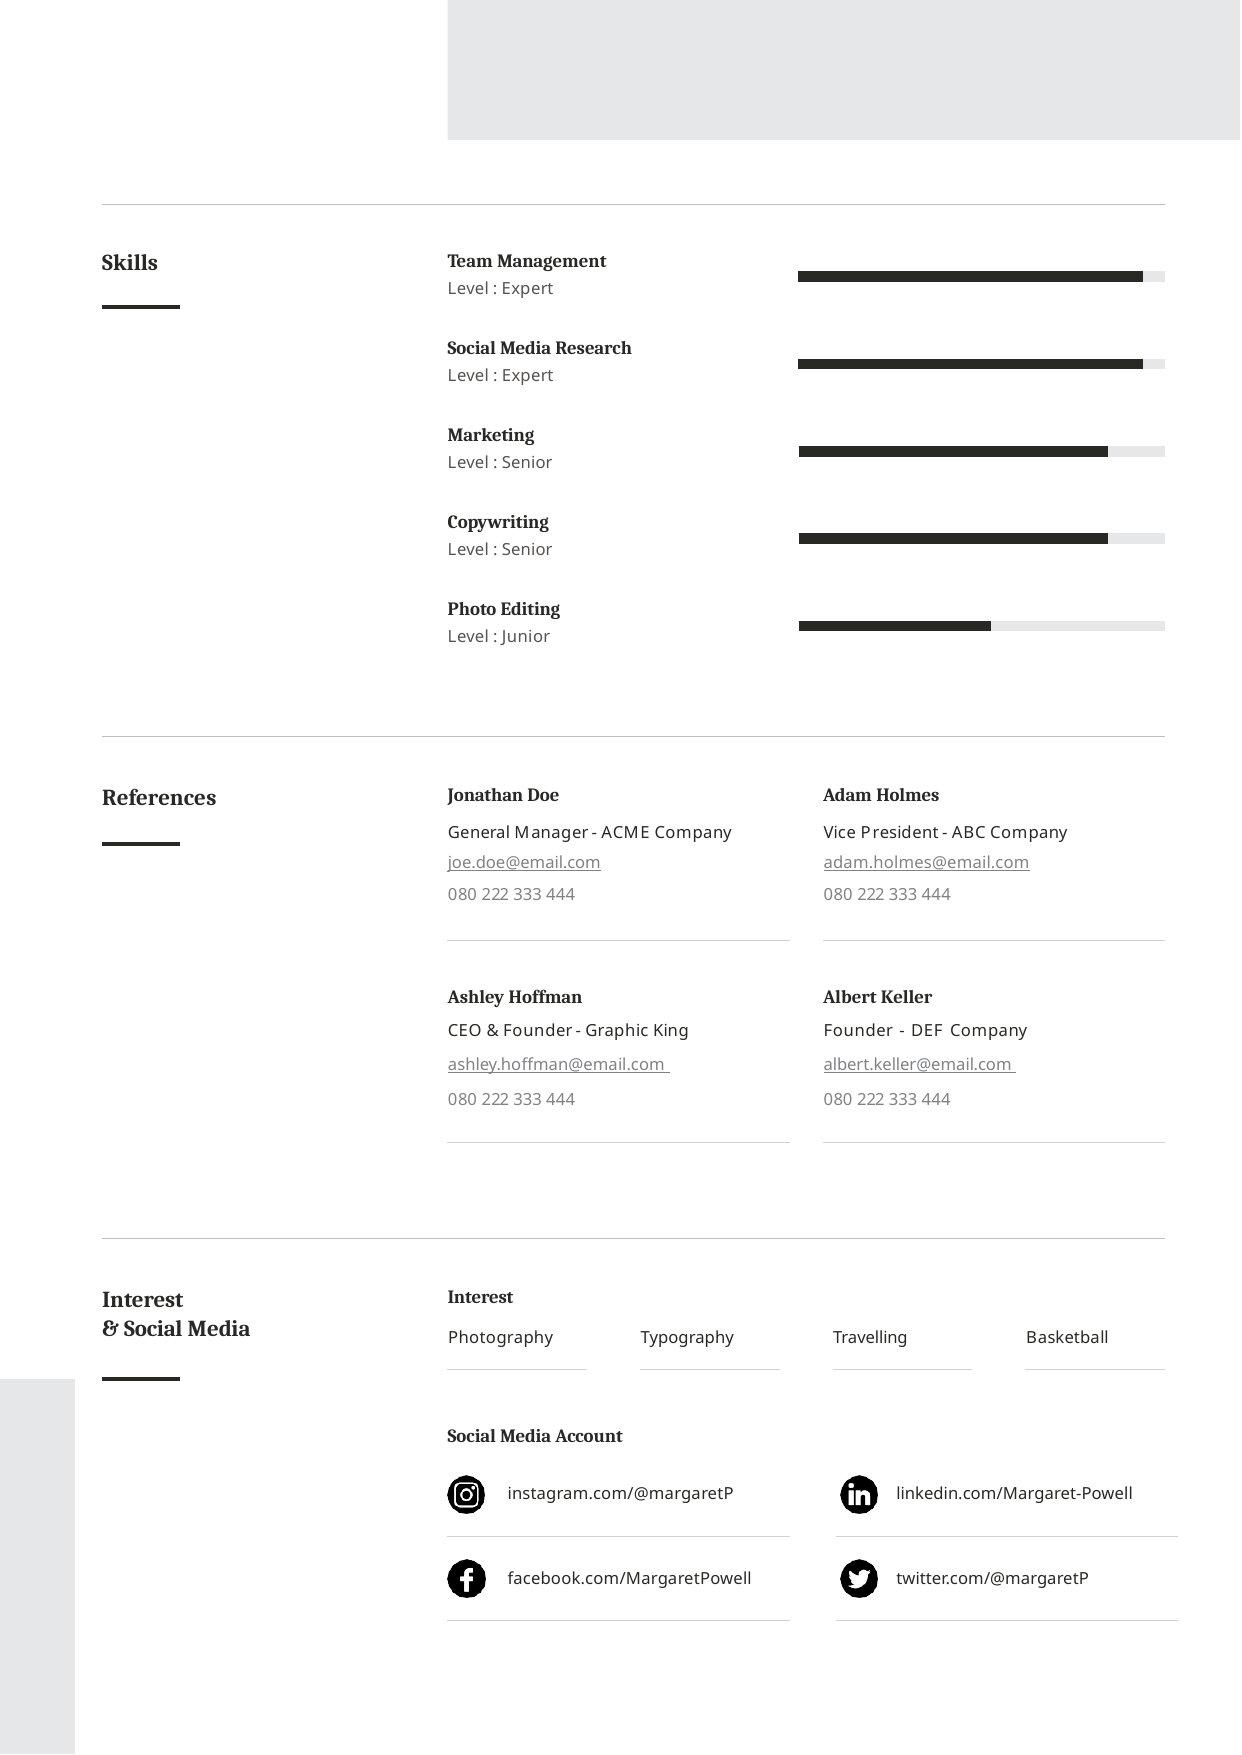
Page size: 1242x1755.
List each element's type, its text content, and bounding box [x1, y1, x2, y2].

text_box instagram.com/@margaretP [505, 1481, 751, 1504]
text_box twitter.com/@margaretP [894, 1565, 1108, 1588]
text_box Ashley Hoffman CEO & Founder - Graphic King ashley.hoffman@email.com 080 222 333 444 [445, 982, 704, 1109]
picture [840, 1559, 878, 1598]
text_box Basketball [1024, 1325, 1116, 1348]
text_box Jonathan Doe General Manager - ACME Company joe.doe@email.com 080 222 333 444 [445, 780, 747, 904]
picture [840, 1475, 878, 1514]
text_box Albert Keller Founder - DEF Company albert.keller@email.com 080 222 333 444 [821, 982, 1034, 1109]
text_box Team Management Level : Expert [445, 238, 614, 298]
text_box References [99, 780, 221, 811]
text_box facebook.com/MargaretPowell [505, 1565, 767, 1588]
text_box Skills [100, 245, 162, 276]
text_box Travelling [831, 1325, 918, 1348]
text_box Social Media Research Level : Expert Marketing Level : Senior Copywriting Level : Senior Photo Editing Level : Junior [445, 325, 642, 646]
text_box Social Media Account [445, 1421, 632, 1447]
text_box Interest & Social Media [100, 1282, 258, 1341]
text_box Adam Holmes Vice President - ABC Company adam.holmes@email.com 080 222 333 444 [821, 780, 1085, 904]
text_box linkedin.com/Margaret-Powell [894, 1481, 1150, 1504]
picture [447, 1475, 485, 1514]
text_box Photography [445, 1324, 561, 1347]
text_box Interest [445, 1282, 519, 1308]
text_box Typography [638, 1325, 743, 1348]
picture [447, 1559, 486, 1598]
